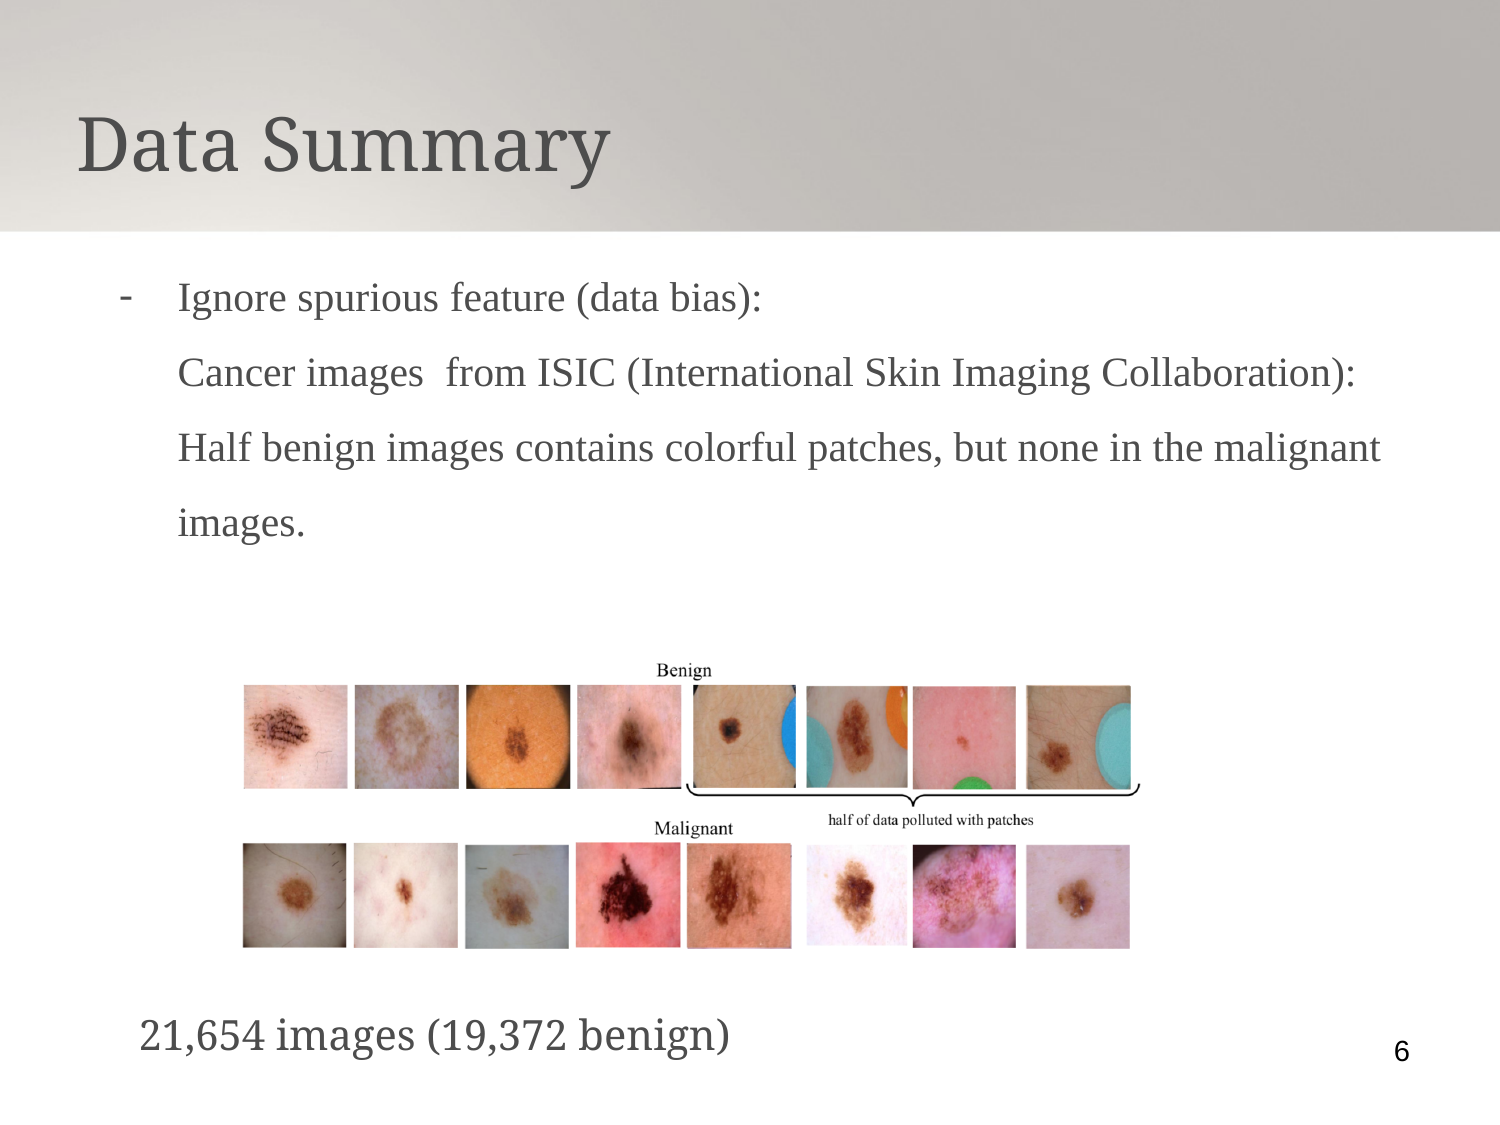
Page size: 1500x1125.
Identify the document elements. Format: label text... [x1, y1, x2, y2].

list Ignore spurious feature (data bias): Cancer images from ISIC (International Skin Imaging Collaboration): Half benign images contains colorful patches, but none in the malignant images. [87, 237, 1438, 963]
text_box Data Summary [61, 24, 1186, 213]
slide_number 6 [1074, 1024, 1425, 1103]
picture [0, 0, 1500, 1125]
text_box 21,654 images (19,372 benign) [123, 986, 1305, 1087]
